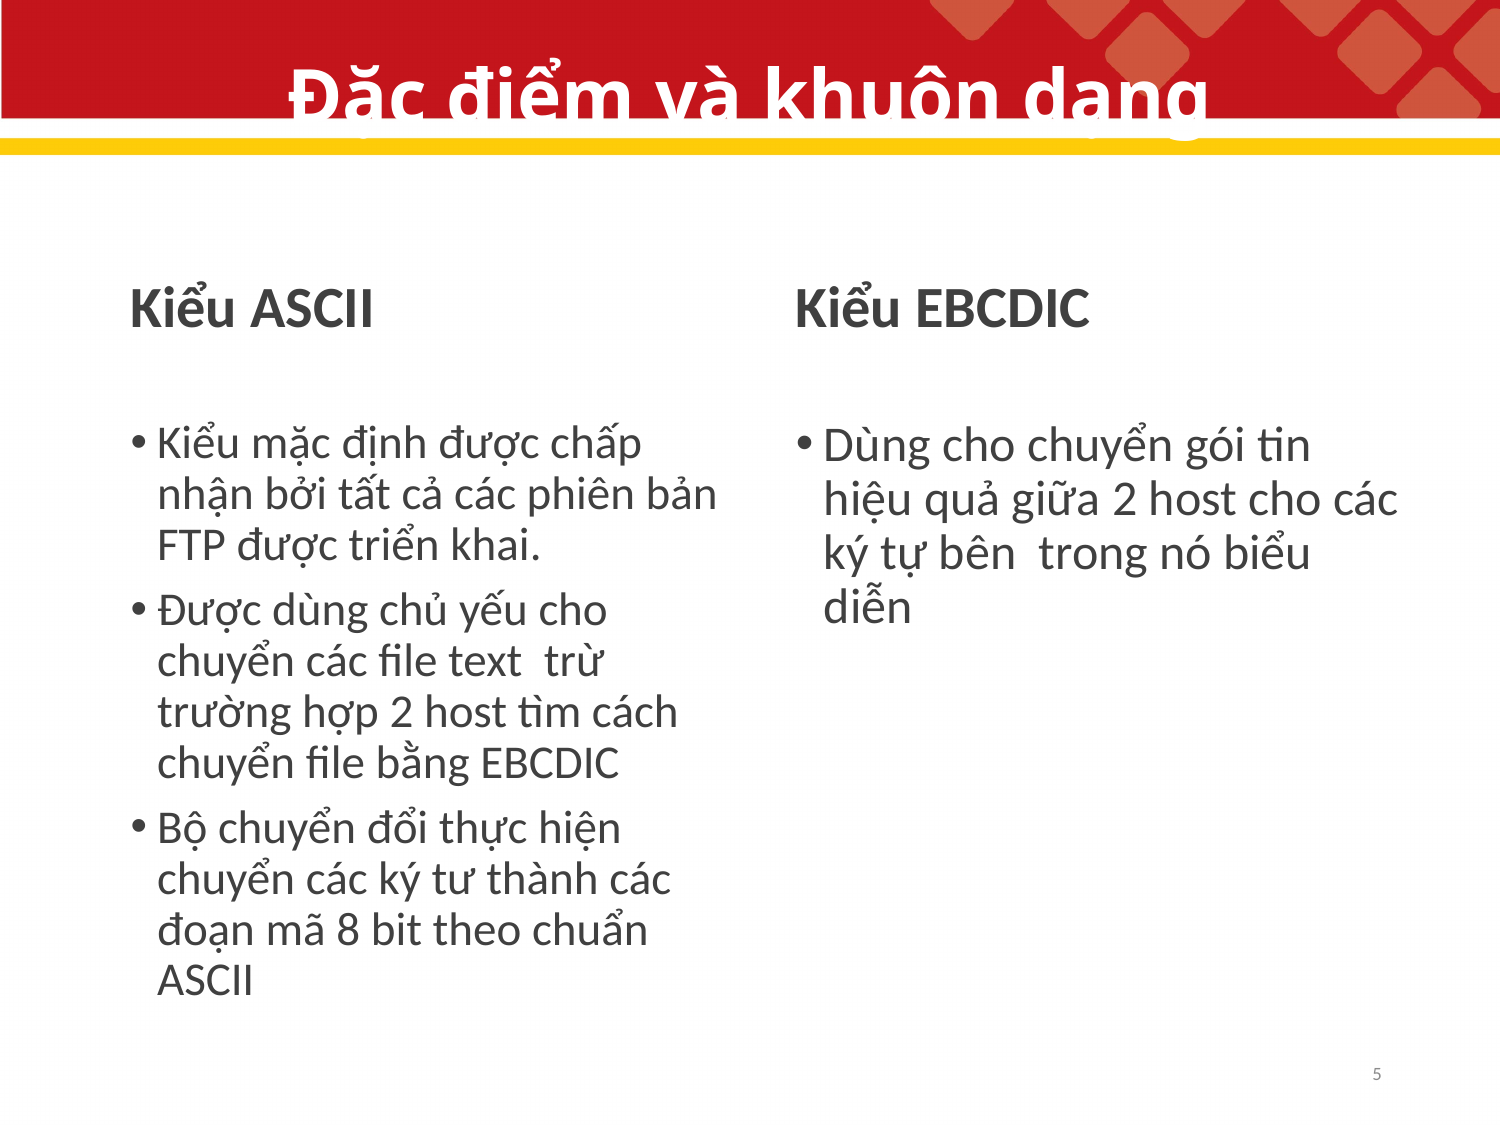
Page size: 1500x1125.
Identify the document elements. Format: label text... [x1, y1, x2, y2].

list Kiểu mặc định được chấp nhận bởi tất cả các phiên bản FTP được triển khai. Được dùng chủ yếu cho chuyển các file text trừ trường hợp 2 host tìm cách chuyển file bằng EBCDIC Bộ chuyển đổi thực hiện chuyển các ký tư thành các đoạn mã 8 bit theo chuẩn ASCII [115, 410, 751, 1016]
picture [0, 0, 1500, 1125]
title Đặc điểm và khuôn dạng [103, 0, 1398, 209]
list Dùng cho chuyển gói tin hiệu quả giữa 2 host cho các ký tự bên trong nó biểu diễn [780, 410, 1419, 1016]
list Kiểu ASCII [115, 212, 751, 348]
slide_number 5 [1059, 1042, 1397, 1103]
list Kiểu EBCDIC [780, 212, 1419, 348]
